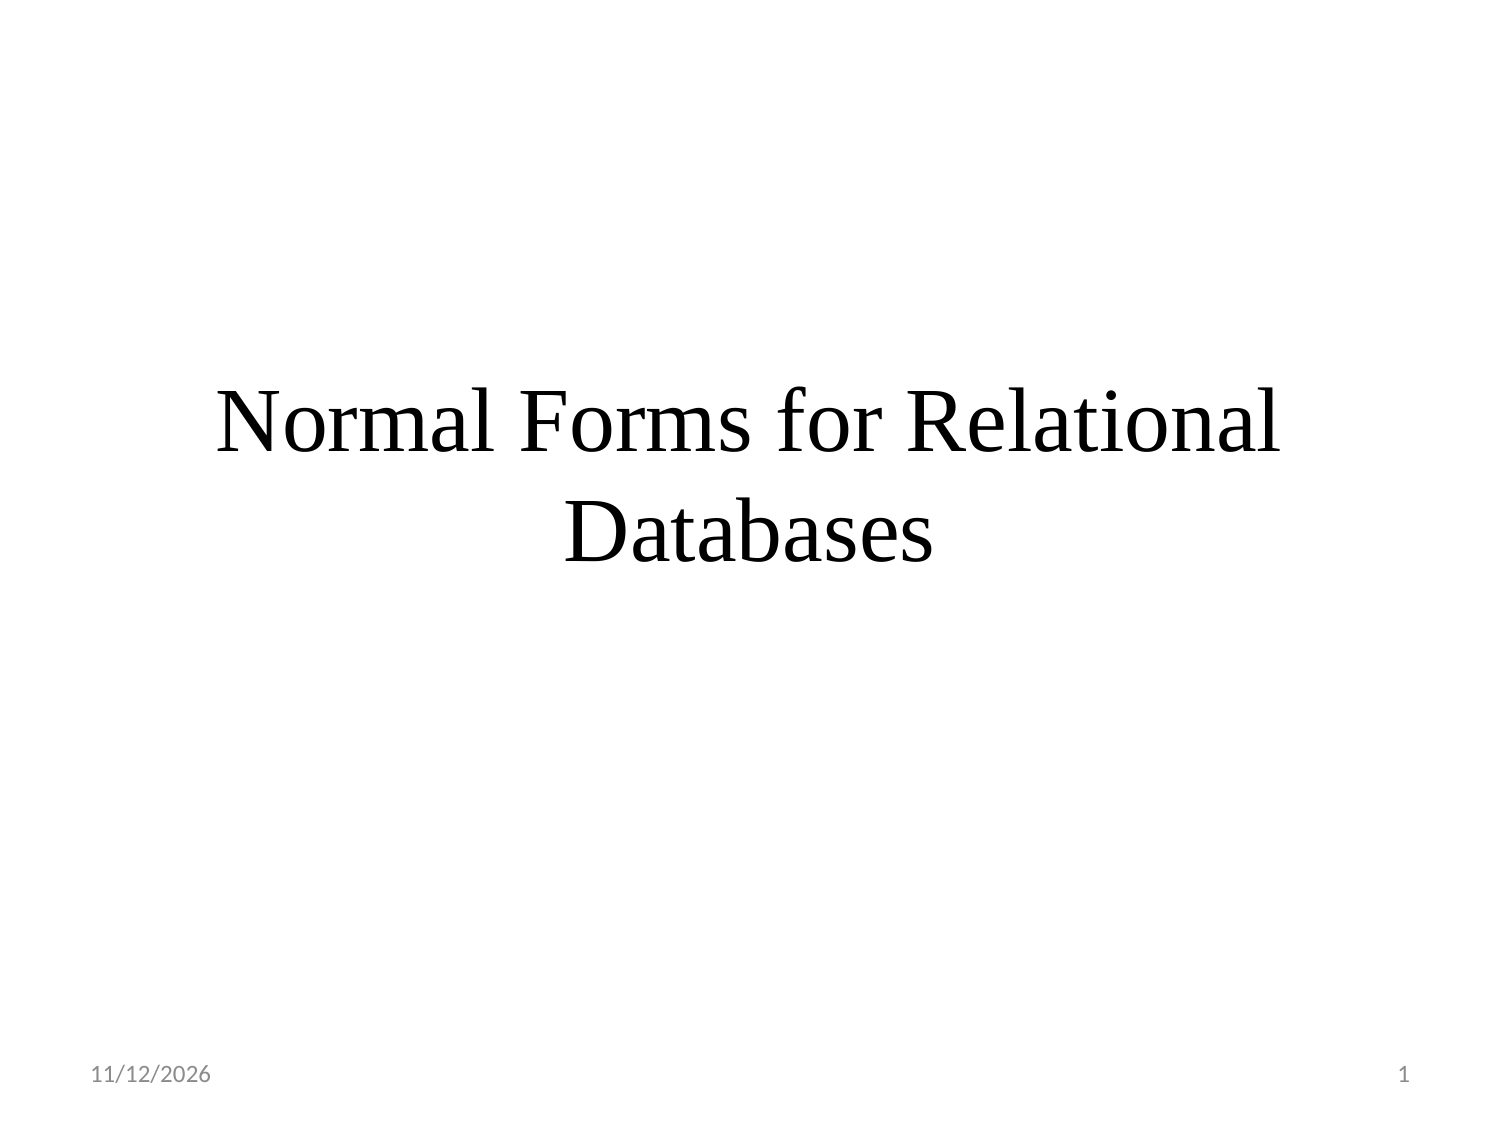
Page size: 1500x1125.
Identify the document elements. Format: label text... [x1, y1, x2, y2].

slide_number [75, 1042, 425, 1103]
slide_number 1 [1074, 1042, 1425, 1103]
title Normal Forms for Relational Databases [112, 349, 1388, 591]
